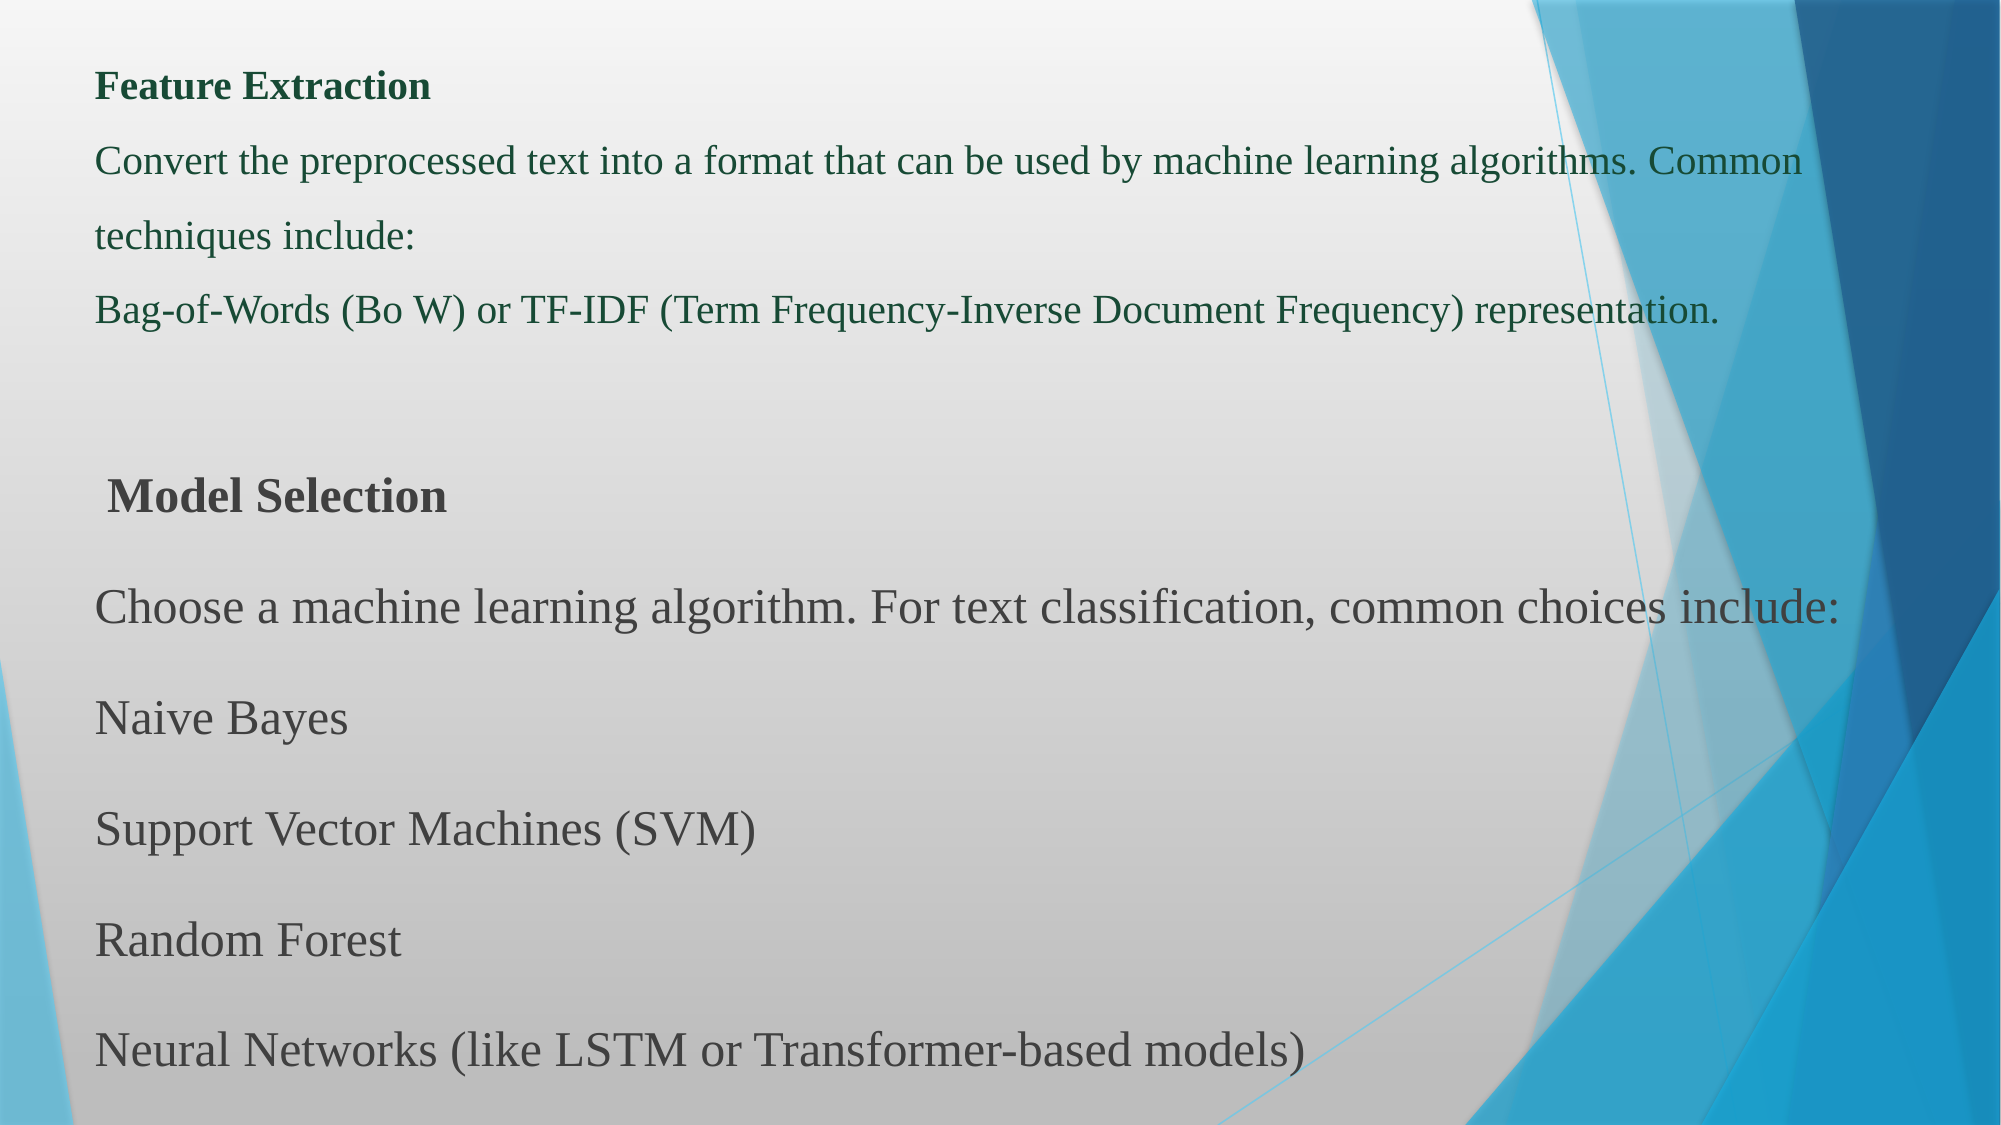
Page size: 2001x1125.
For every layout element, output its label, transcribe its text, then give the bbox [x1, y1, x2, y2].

title Feature Extraction Convert the preprocessed text into a format that can be used by machine learning algorithms. Common techniques include: Bag-of-Words (Bo W) or TF-IDF (Term Frequency-Inverse Document Frequency) representation. [79, 25, 1831, 425]
list Model Selection Choose a machine learning algorithm. For text classification, common choices include: Naive Bayes Support Vector Machines (SVM) Random Forest Neural Networks (like LSTM or Transformer-based models) [79, 425, 1861, 1125]
